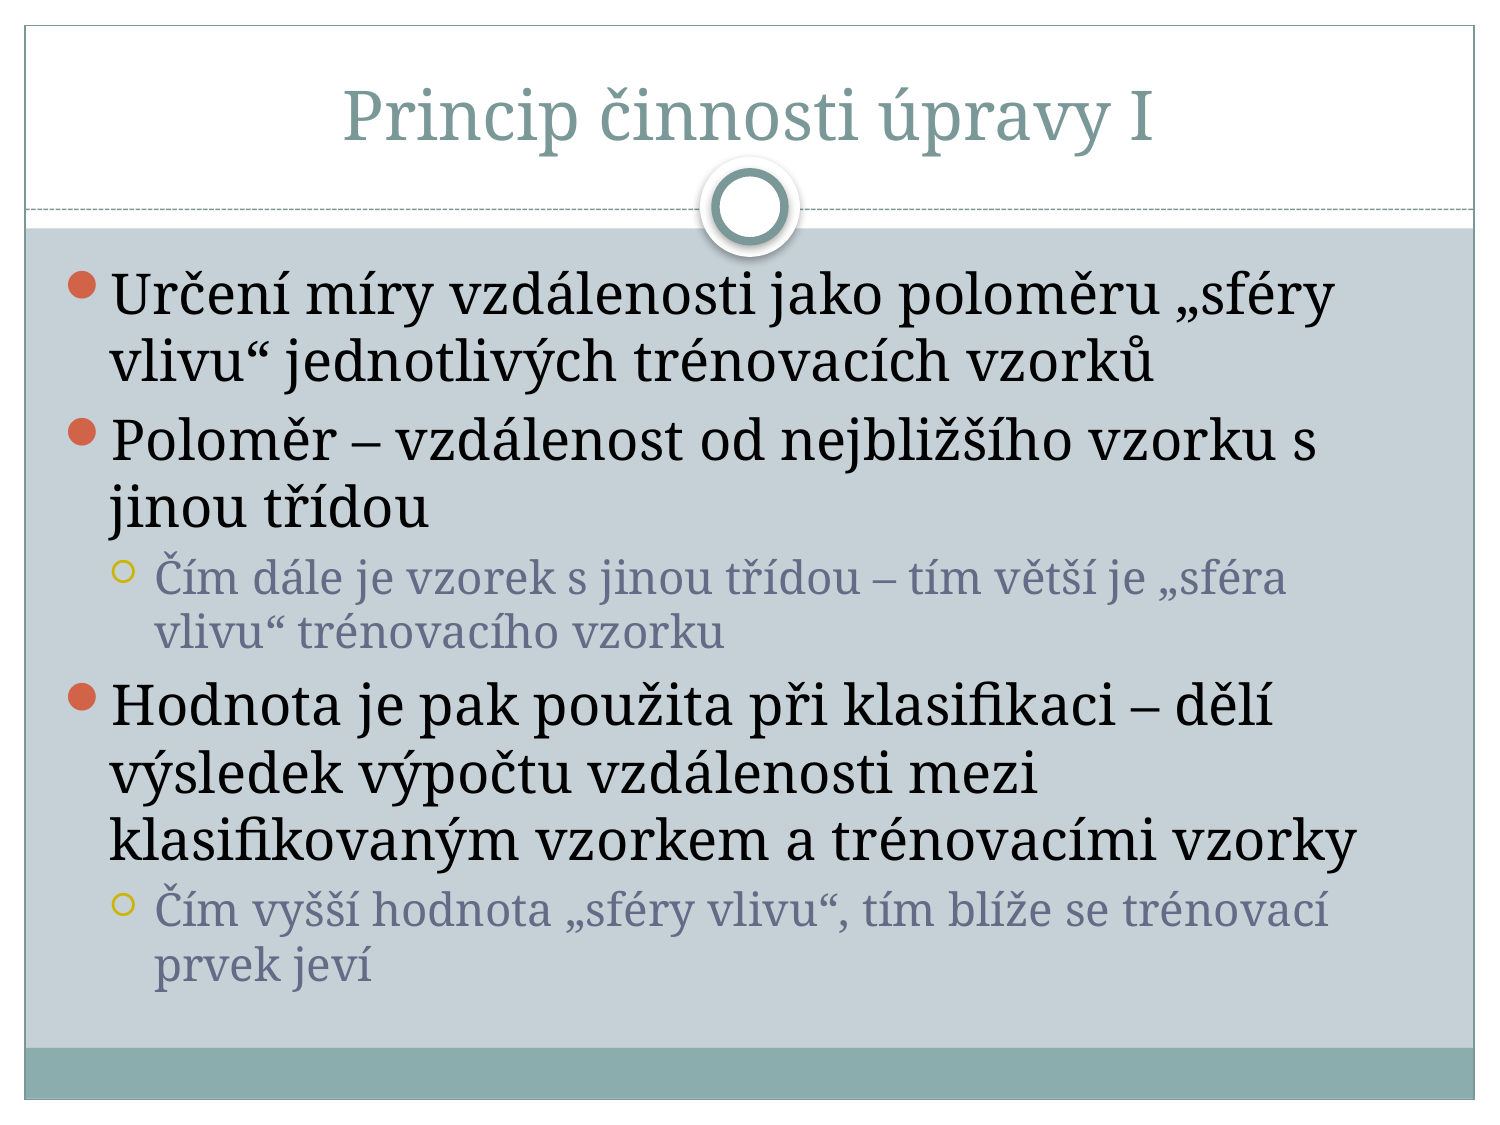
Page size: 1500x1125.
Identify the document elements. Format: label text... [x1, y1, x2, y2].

title Princip činnosti úpravy I [49, 37, 1450, 162]
list Určení míry vzdálenosti jako poloměru „sféry vlivu“ jednotlivých trénovacích vzorků Poloměr – vzdálenost od nejbližšího vzorku s jinou třídou Čím dále je vzorek s jinou třídou – tím větší je „sféra vlivu“ trénovacího vzorku Hodnota je pak použita při klasifikaci – dělí výsledek výpočtu vzdálenosti mezi klasifikovaným vzorkem a trénovacími vzorky Čím vyšší hodnota „sféry vlivu“, tím blíže se trénovací prvek jeví [49, 250, 1445, 1001]
